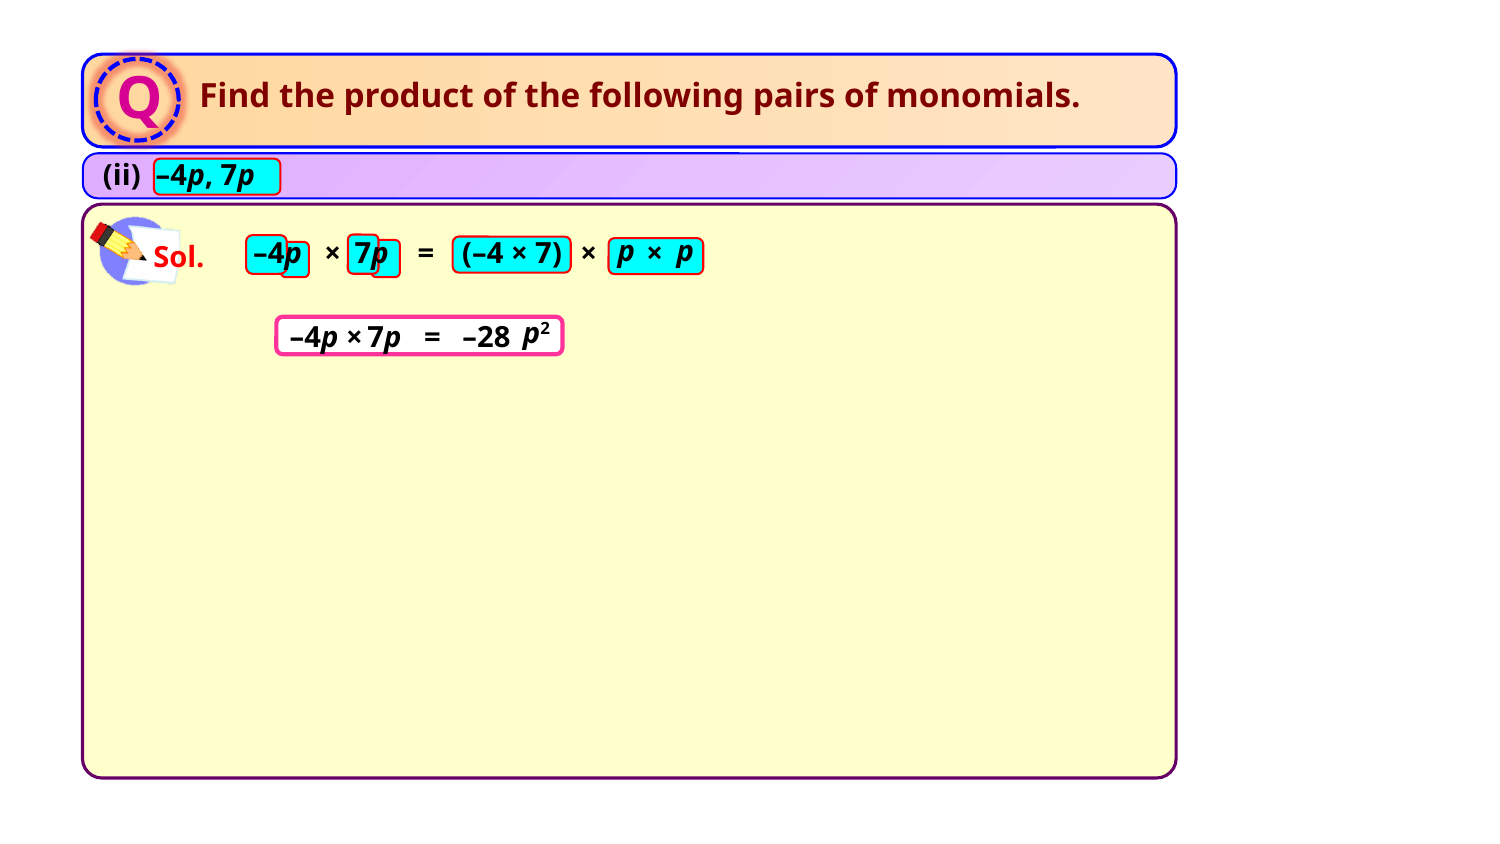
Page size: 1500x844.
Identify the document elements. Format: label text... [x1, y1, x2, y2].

text_box 7p [339, 227, 390, 278]
text_box (ii) –4p, 7p [88, 148, 367, 199]
text_box = [390, 227, 433, 278]
text_box [80, 201, 1179, 781]
text_box (–4 × 7) [433, 227, 553, 278]
text_box –28 [464, 310, 544, 361]
text_box Find the product of the following pairs of monomials. [185, 66, 1151, 122]
text_box [180, 51, 1179, 150]
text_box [95, 52, 179, 141]
text_box –4p [231, 227, 297, 278]
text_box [87, 214, 227, 289]
text_box [80, 55, 95, 148]
text_box [91, 151, 1179, 201]
text_box p [589, 224, 663, 275]
text_box × [619, 227, 691, 278]
text_box –4p × 7p [274, 310, 464, 361]
text_box × [553, 227, 619, 278]
text_box p2 [500, 306, 574, 357]
text_box p [656, 225, 715, 275]
text_box [80, 154, 88, 198]
text_box × [297, 227, 339, 278]
